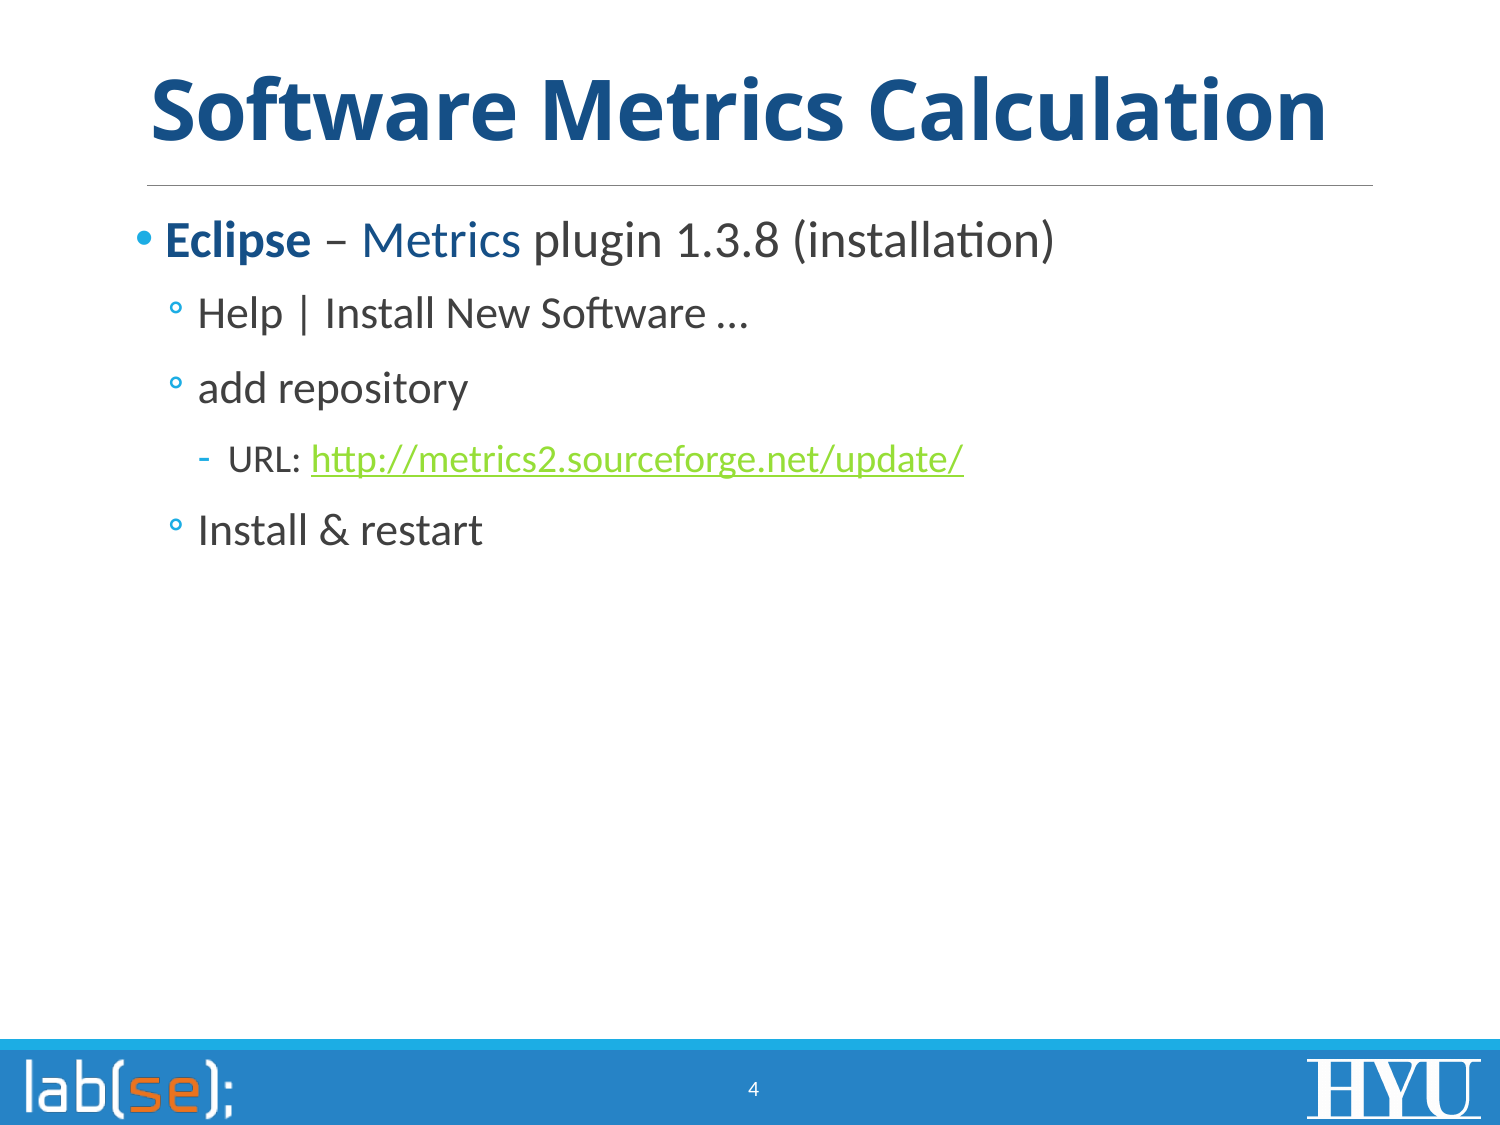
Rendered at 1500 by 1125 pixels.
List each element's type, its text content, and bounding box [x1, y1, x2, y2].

list Eclipse – Metrics plugin 1.3.8 (installation) Help | Install New Software … add repository URL: http://metrics2.sourceforge.net/update/ Install & restart [135, 204, 1373, 1020]
picture [1307, 1059, 1481, 1119]
title Software Metrics Calculation [135, 47, 1373, 166]
picture [18, 1050, 240, 1125]
slide_number 4 [673, 1057, 835, 1118]
